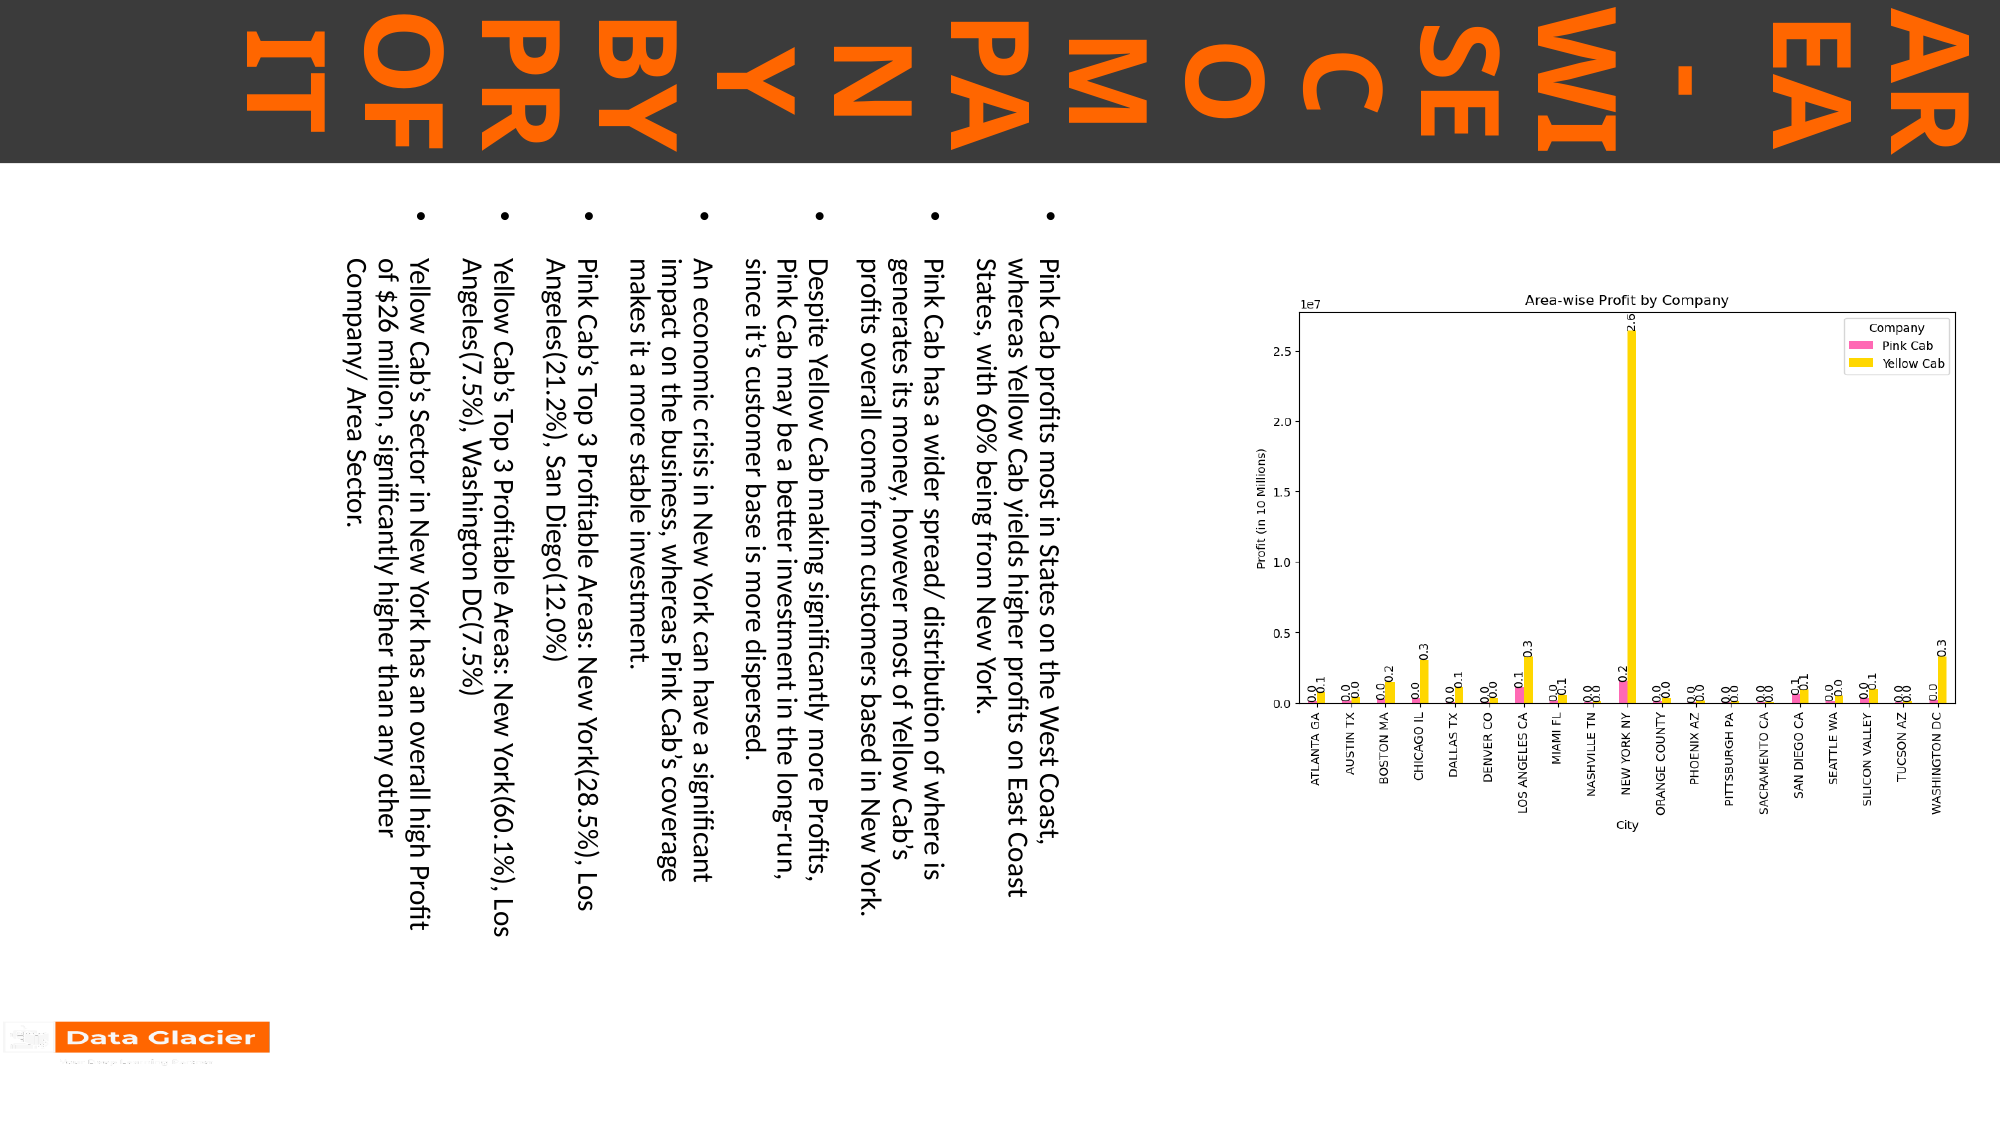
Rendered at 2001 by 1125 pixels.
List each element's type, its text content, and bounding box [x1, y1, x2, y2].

subtitle Pink Cab profits most in States on the West Coast, whereas Yellow Cab yields higher profits on East Coast States, with 60% being from New York. Pink Cab has a wider spread/ distribution of where is generates its money, however most of Yellow Cab’s profits overall come from customers based in New York. Despite Yellow Cab making significantly more Profits, Pink Cab may be a better investment in the long-run, since it’s customer base is more dispersed. An economic crisis in New York can have a significant impact on the business, whereas Pink Cab’s coverage makes it a more stable investment. Pink Cab’s Top 3 Profitable Areas: New York(28.5%), Los Angeles(21.2%), San Diego(12.0%) Yellow Cab’s Top 3 Profitable Areas: New York(60.1%), Los Angeles(7.5%), Washington DC(7.5%) Yellow Cab’s Sector in New York has an overall high Profit of $26 million, significantly higher than any other Company/ Area Sector. [135, 203, 1137, 947]
picture [0, 961, 272, 1125]
picture [1247, 286, 1963, 839]
title AREA-WISE COMPANY BY PROFIT [0, 0, 2000, 164]
